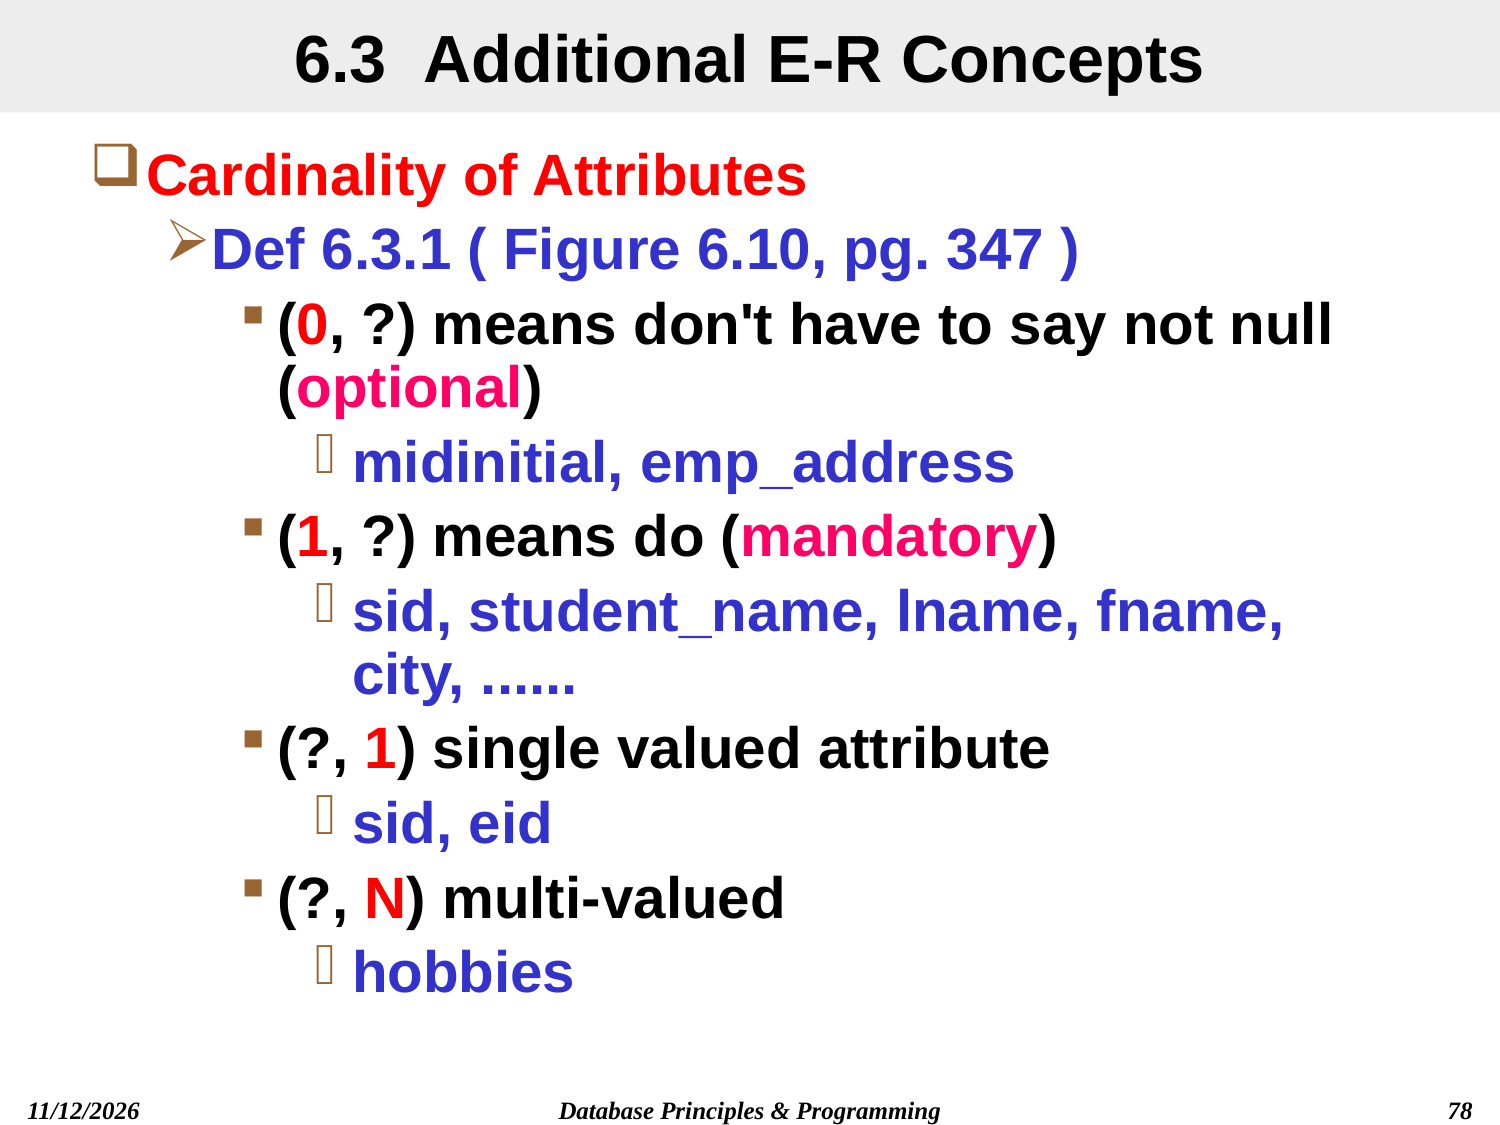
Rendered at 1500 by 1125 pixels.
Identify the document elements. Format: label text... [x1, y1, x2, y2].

list Cardinality of Attributes Def 6.3.1 ( Figure 6.10, pg. 347 ) (0, ?) means don't have to say not null (optional) midinitial, emp_address (1, ?) means do (mandatory) sid, student_name, lname, fname, city, ...... (?, 1) single valued attribute sid, eid (?, N) multi-valued hobbies [74, 137, 1426, 1063]
text_box [1174, 1087, 1488, 1125]
title 6.3 Additional E-R Concepts [0, 0, 1500, 113]
text_box [12, 1087, 325, 1125]
text_box Database Principles & Programming [425, 1087, 1075, 1125]
